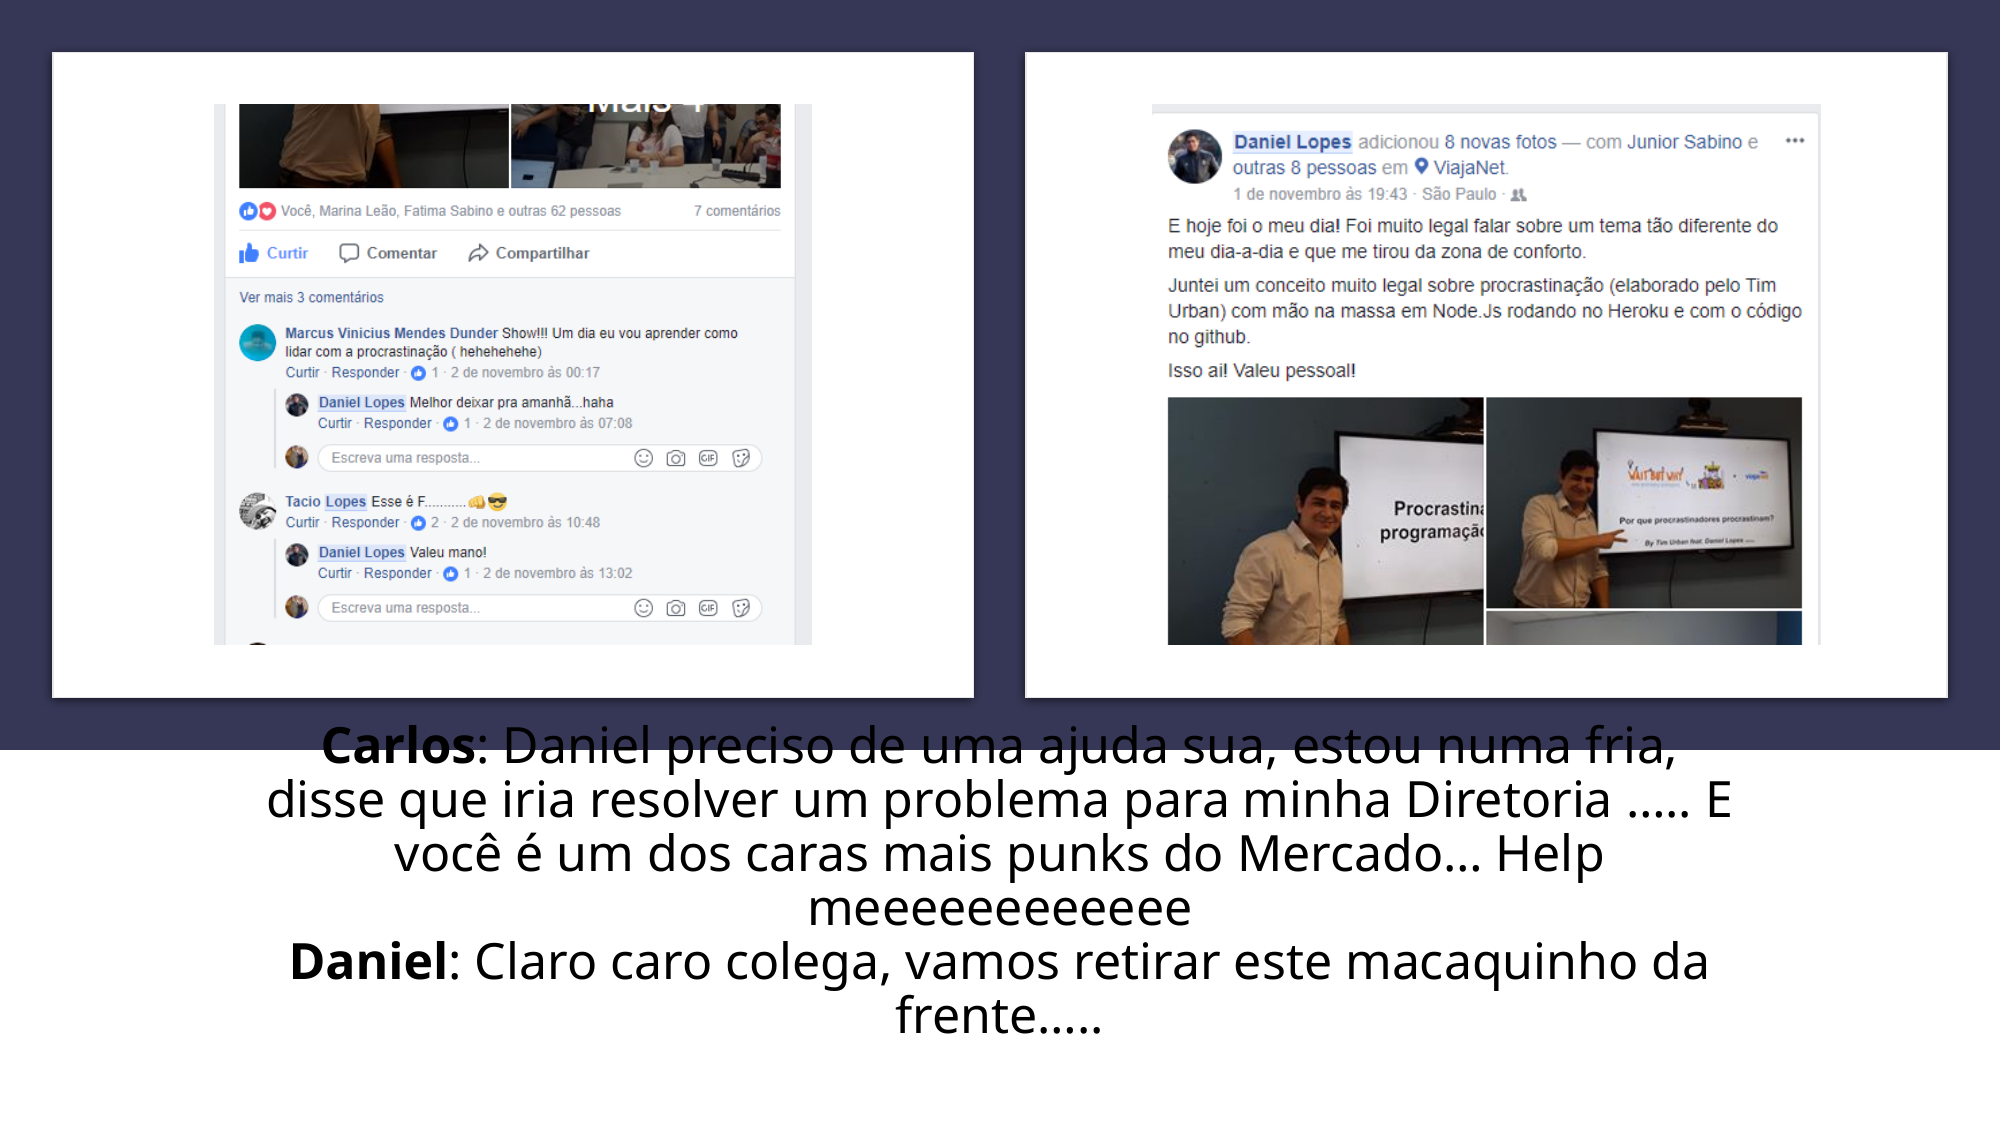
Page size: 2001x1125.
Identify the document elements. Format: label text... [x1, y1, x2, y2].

picture [214, 104, 812, 645]
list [1152, 104, 1821, 645]
text_box [52, 52, 975, 698]
title Carlos: Daniel preciso de uma ajuda sua, estou numa fria, disse que iria resolver um problema para minha Diretoria ….. E você é um dos caras mais punks do Mercado… Help meeeeeeeeeeee Daniel: Claro caro colega, vamos retirar este macaquinho da frente….. [249, 871, 1750, 1053]
text_box [0, 0, 2000, 750]
text_box [1025, 52, 1948, 698]
